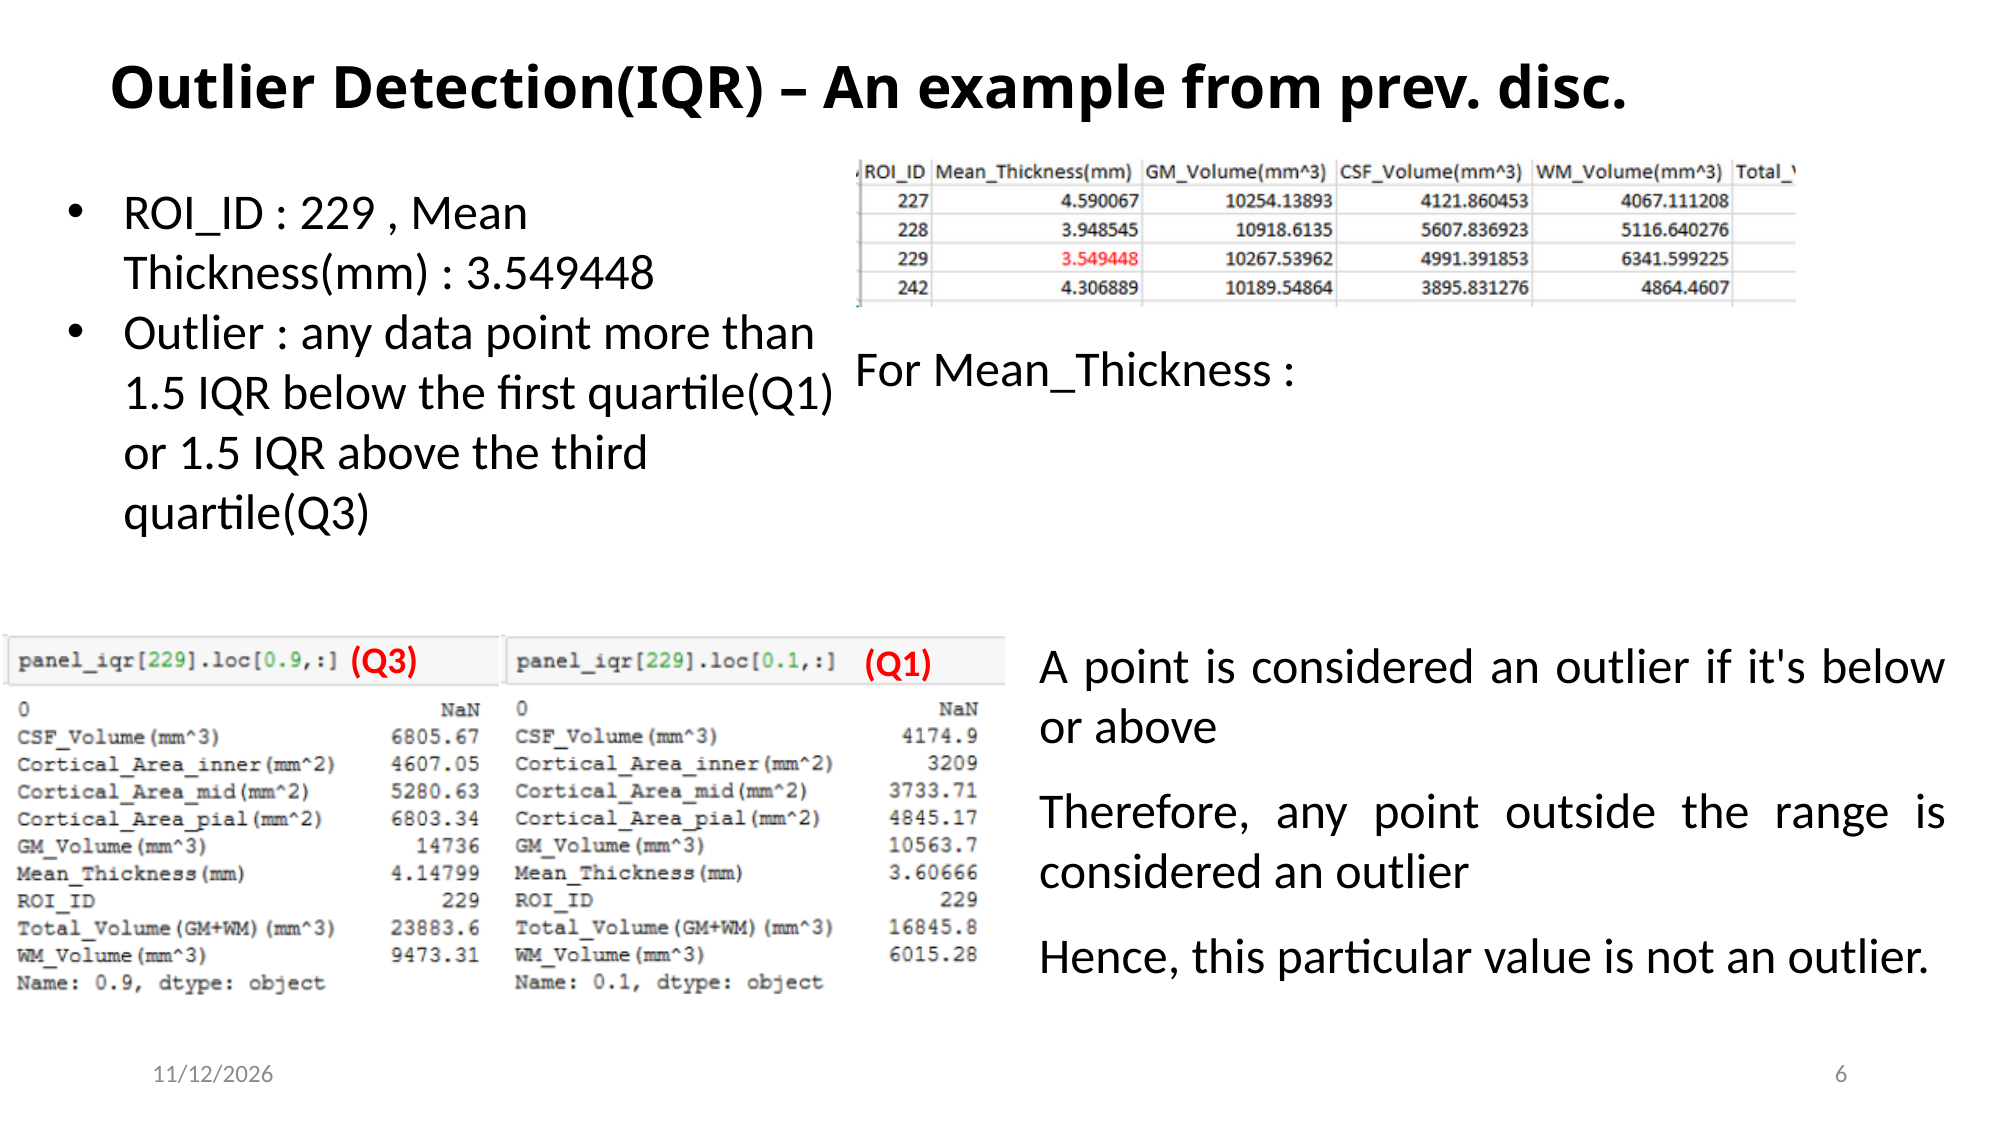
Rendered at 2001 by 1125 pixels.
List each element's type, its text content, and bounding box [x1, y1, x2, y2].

title Outlier Detection(IQR) – An example from prev. disc. [94, 32, 1820, 148]
text_box [1243, 149, 1948, 261]
slide_number 6 [1412, 1042, 1863, 1103]
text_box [0, 628, 499, 1009]
picture [856, 155, 1799, 309]
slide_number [137, 1042, 588, 1103]
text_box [499, 631, 1005, 1005]
